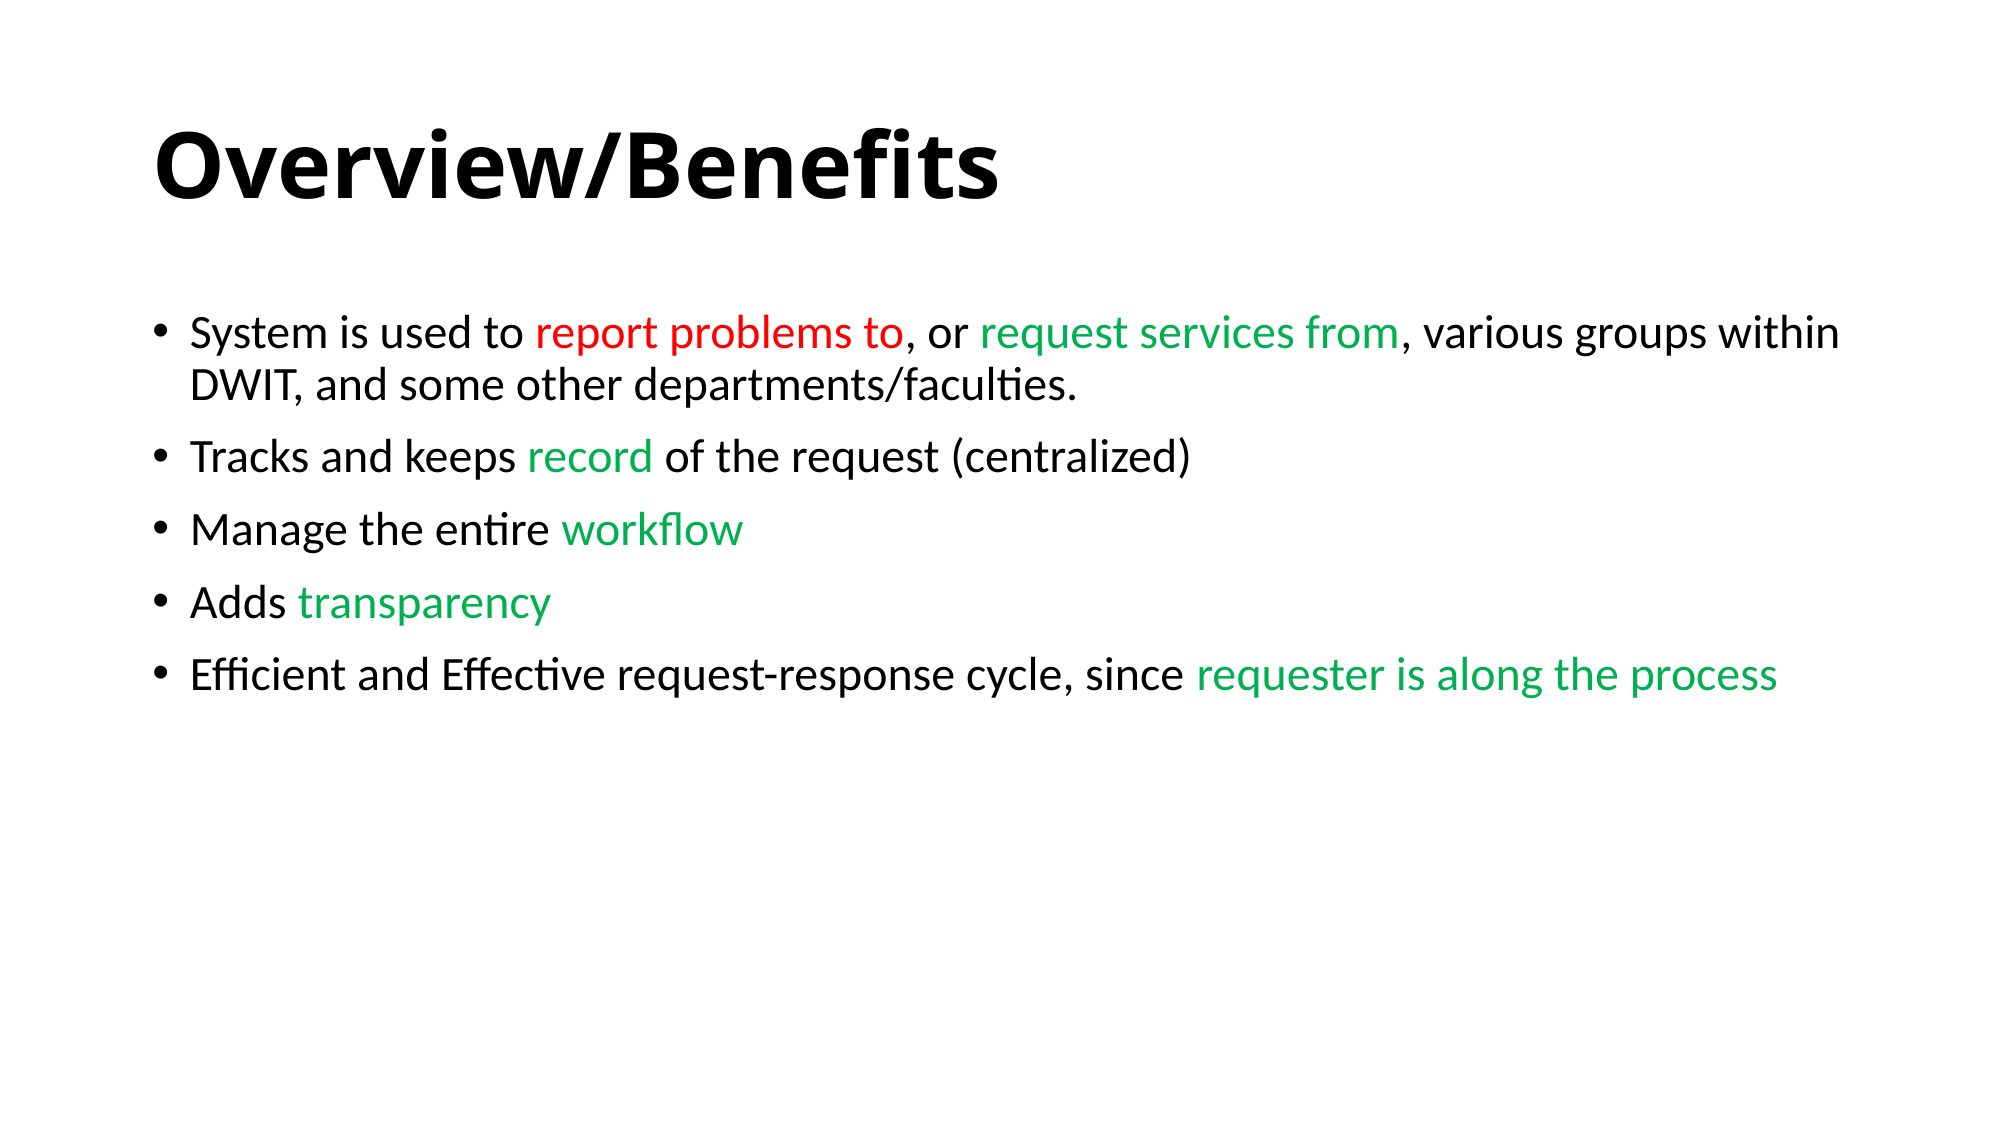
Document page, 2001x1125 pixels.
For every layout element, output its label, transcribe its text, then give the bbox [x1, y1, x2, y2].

title Overview/Benefits [137, 59, 1863, 278]
list System is used to report problems to, or request services from, various groups within DWIT, and some other departments/faculties. Tracks and keeps record of the request (centralized) Manage the entire workflow Adds transparency Efficient and Effective request-response cycle, since requester is along the process [137, 299, 1863, 1014]
